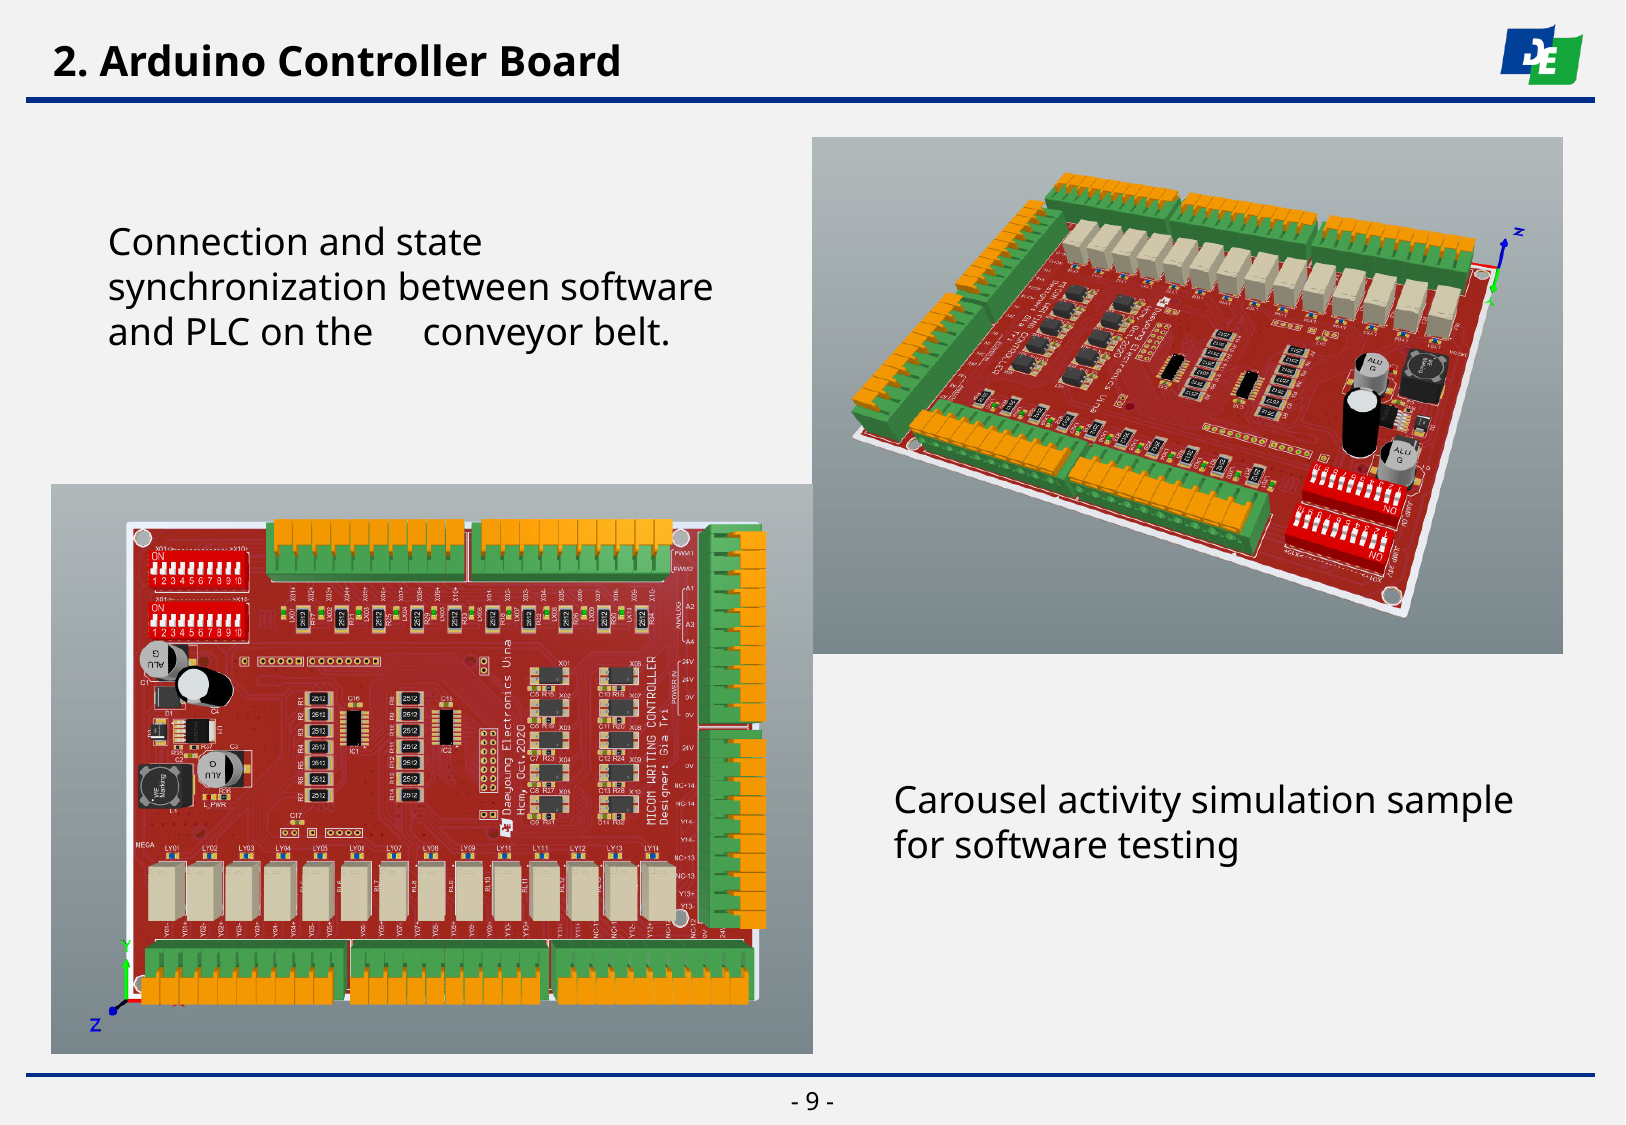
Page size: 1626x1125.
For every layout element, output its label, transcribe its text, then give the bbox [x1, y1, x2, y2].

text_box Connection and state synchronization between software and PLC on the conveyor belt. [93, 210, 771, 361]
slide_number - 8 - [746, 1072, 879, 1125]
text_box Carousel activity simulation sample for software testing [878, 768, 1574, 874]
picture [51, 137, 1563, 1055]
text_box 2. Arduino Controller Board [38, 26, 637, 92]
picture [1500, 24, 1583, 85]
